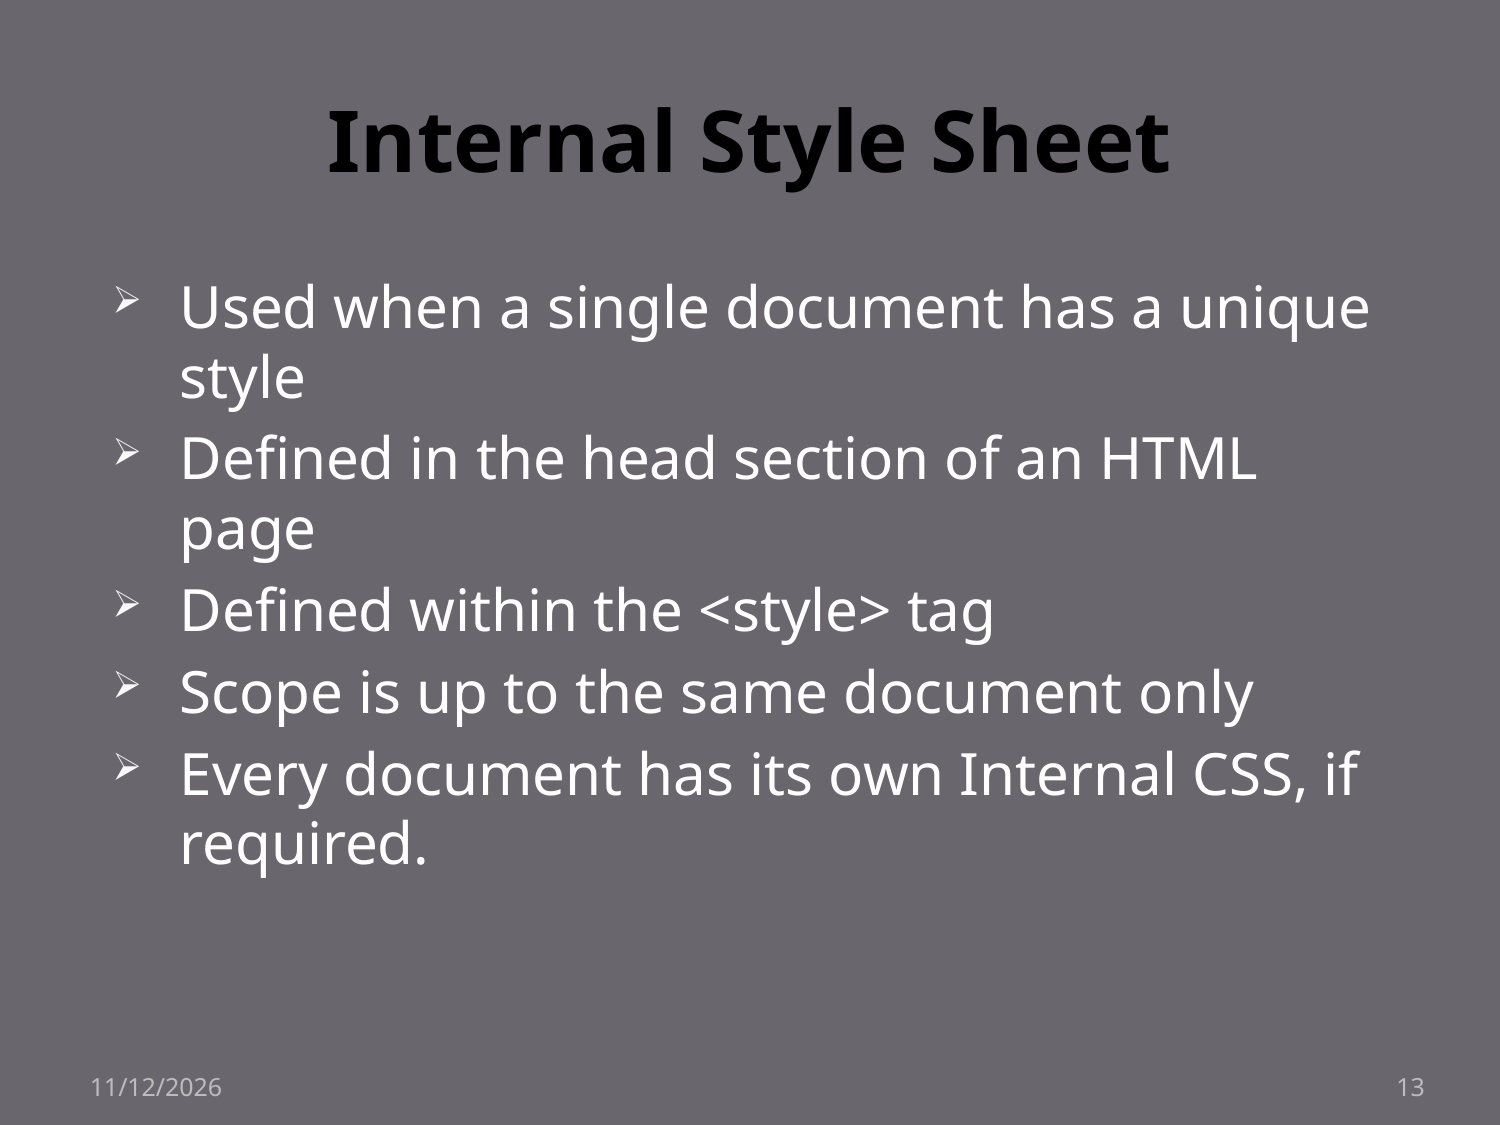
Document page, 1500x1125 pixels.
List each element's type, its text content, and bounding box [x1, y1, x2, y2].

list Used when a single document has a unique style Defined in the head section of an HTML page Defined within the <style> tag Scope is up to the same document only Every document has its own Internal CSS, if required. [74, 262, 1426, 1036]
title Internal Style Sheet [75, 45, 1425, 233]
slide_number 13 [1299, 1052, 1425, 1113]
slide_number 03-Nov-21 [75, 1052, 425, 1113]
